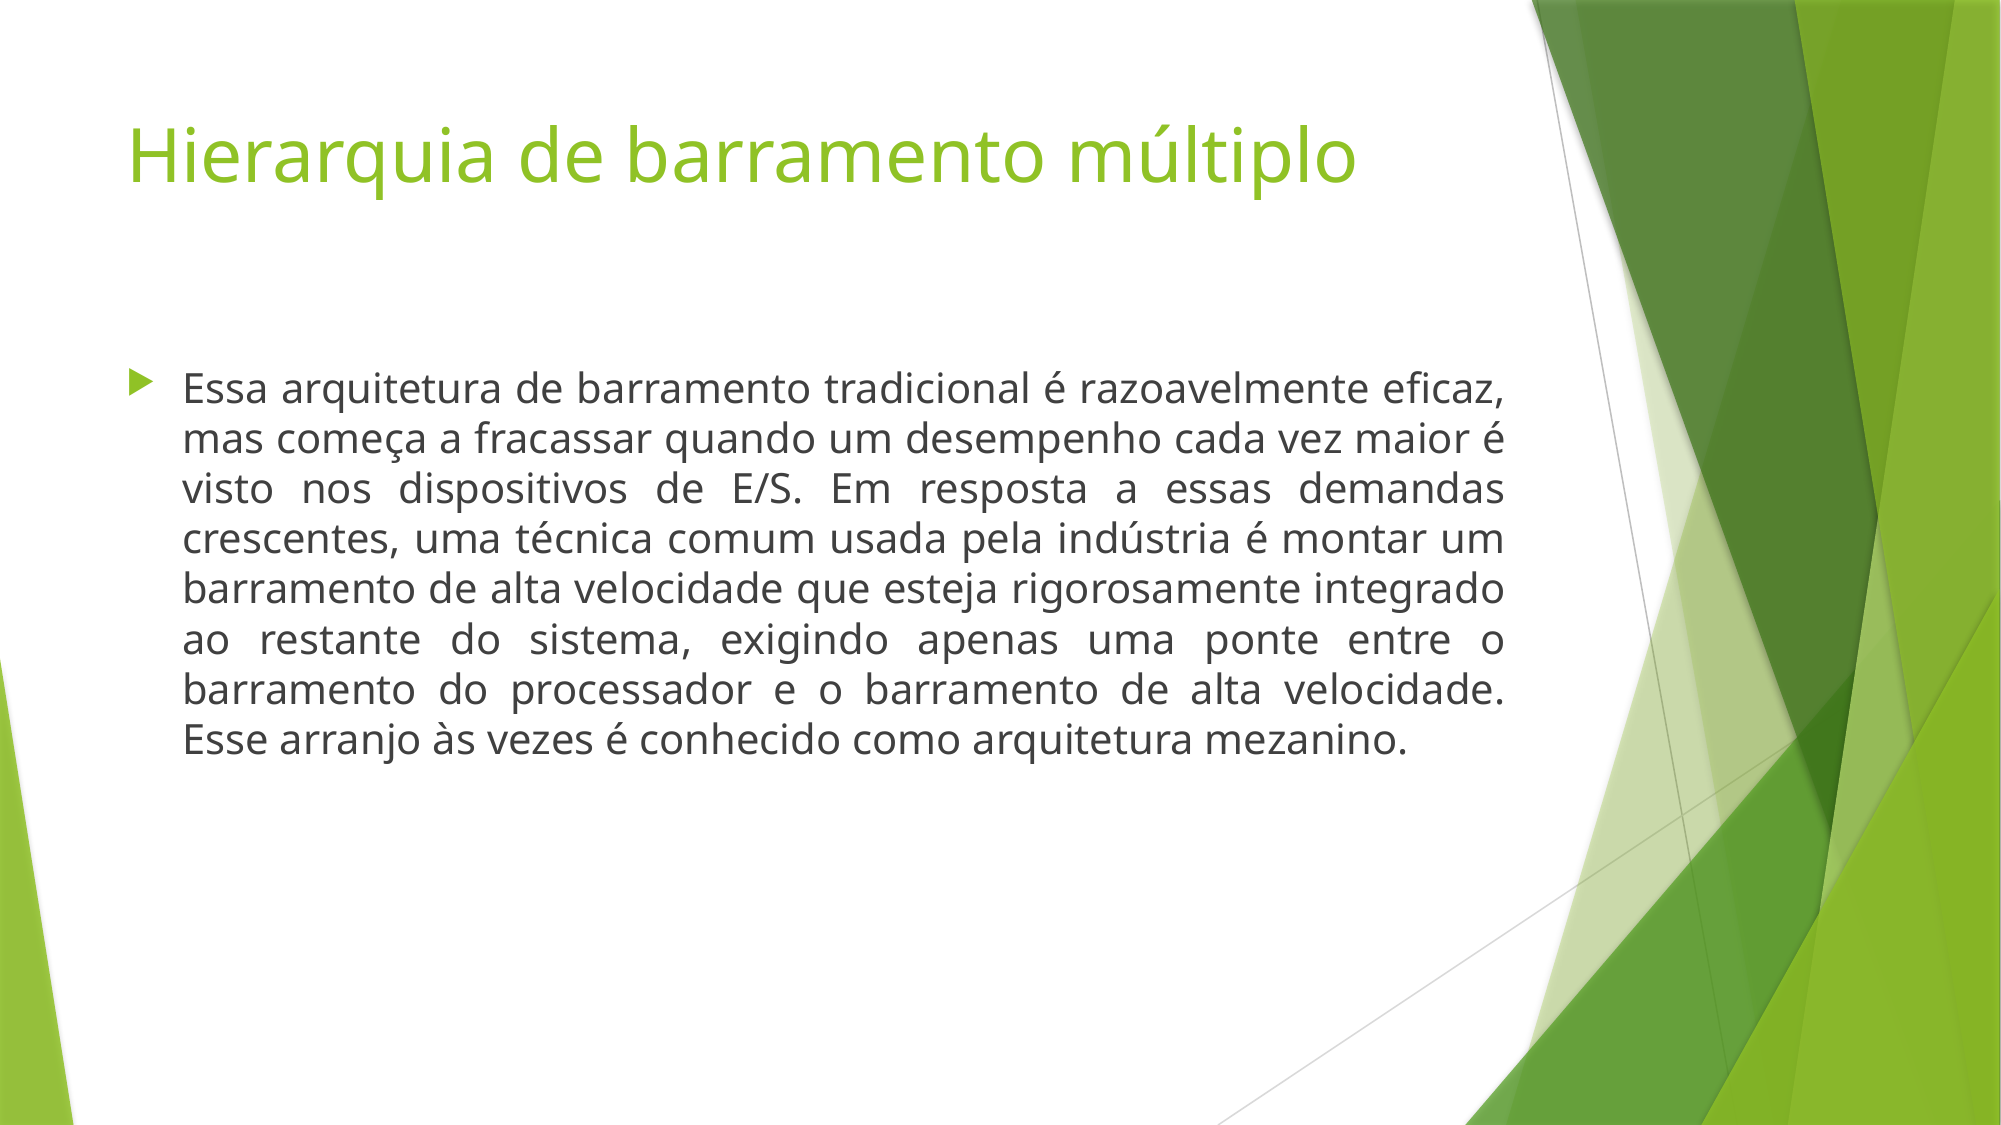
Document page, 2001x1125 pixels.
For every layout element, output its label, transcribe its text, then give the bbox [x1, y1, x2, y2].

title Hierarquia de barramento múltiplo [111, 99, 1522, 317]
list Essa arquitetura de barramento tradicional é razoavelmente eficaz, mas começa a fracassar quando um desempenho cada vez maior é visto nos dispositivos de E/S. Em resposta a essas demandas crescentes, uma técnica comum usada pela indústria é montar um barramento de alta velocidade que esteja rigorosamente integrado ao restante do sistema, exigindo apenas uma ponte entre o barramento do processador e o barramento de alta velocidade. Esse arranjo às vezes é conhecido como arquitetura mezanino. [111, 354, 1522, 992]
